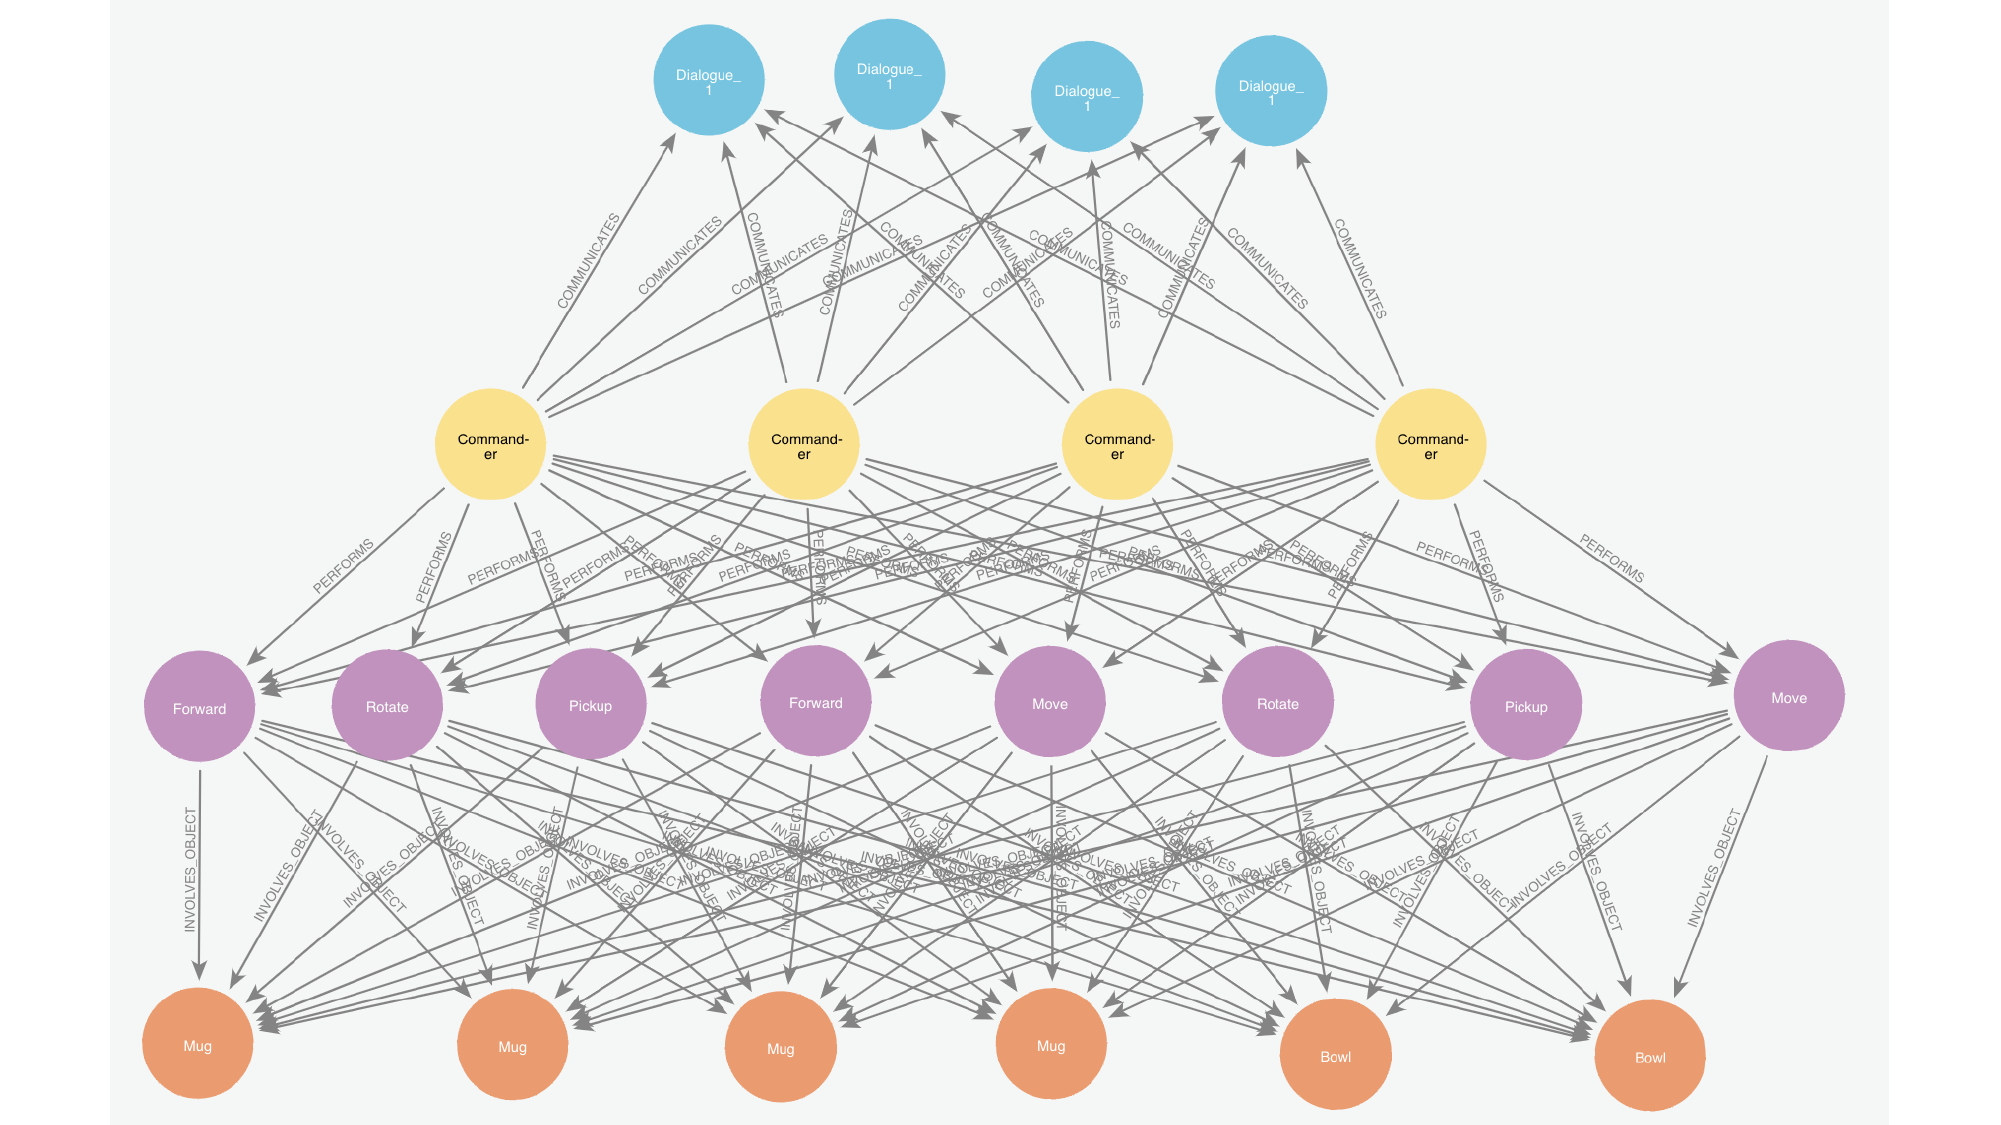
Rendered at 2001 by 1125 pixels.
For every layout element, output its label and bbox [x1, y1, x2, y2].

picture [110, 0, 1890, 1125]
